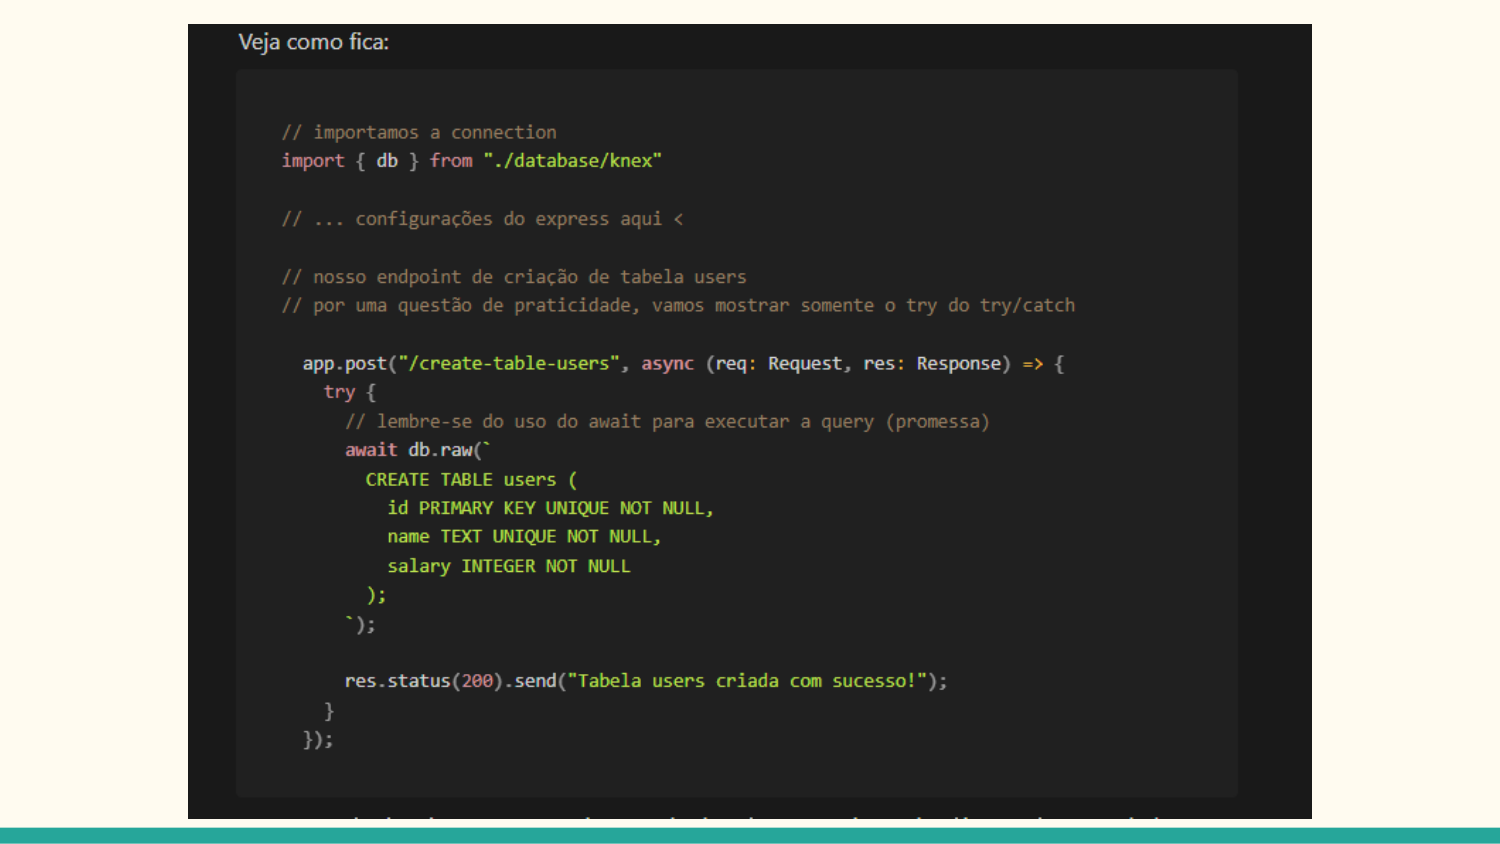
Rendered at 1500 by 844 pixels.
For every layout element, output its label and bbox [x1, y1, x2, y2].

picture [188, 24, 1312, 819]
